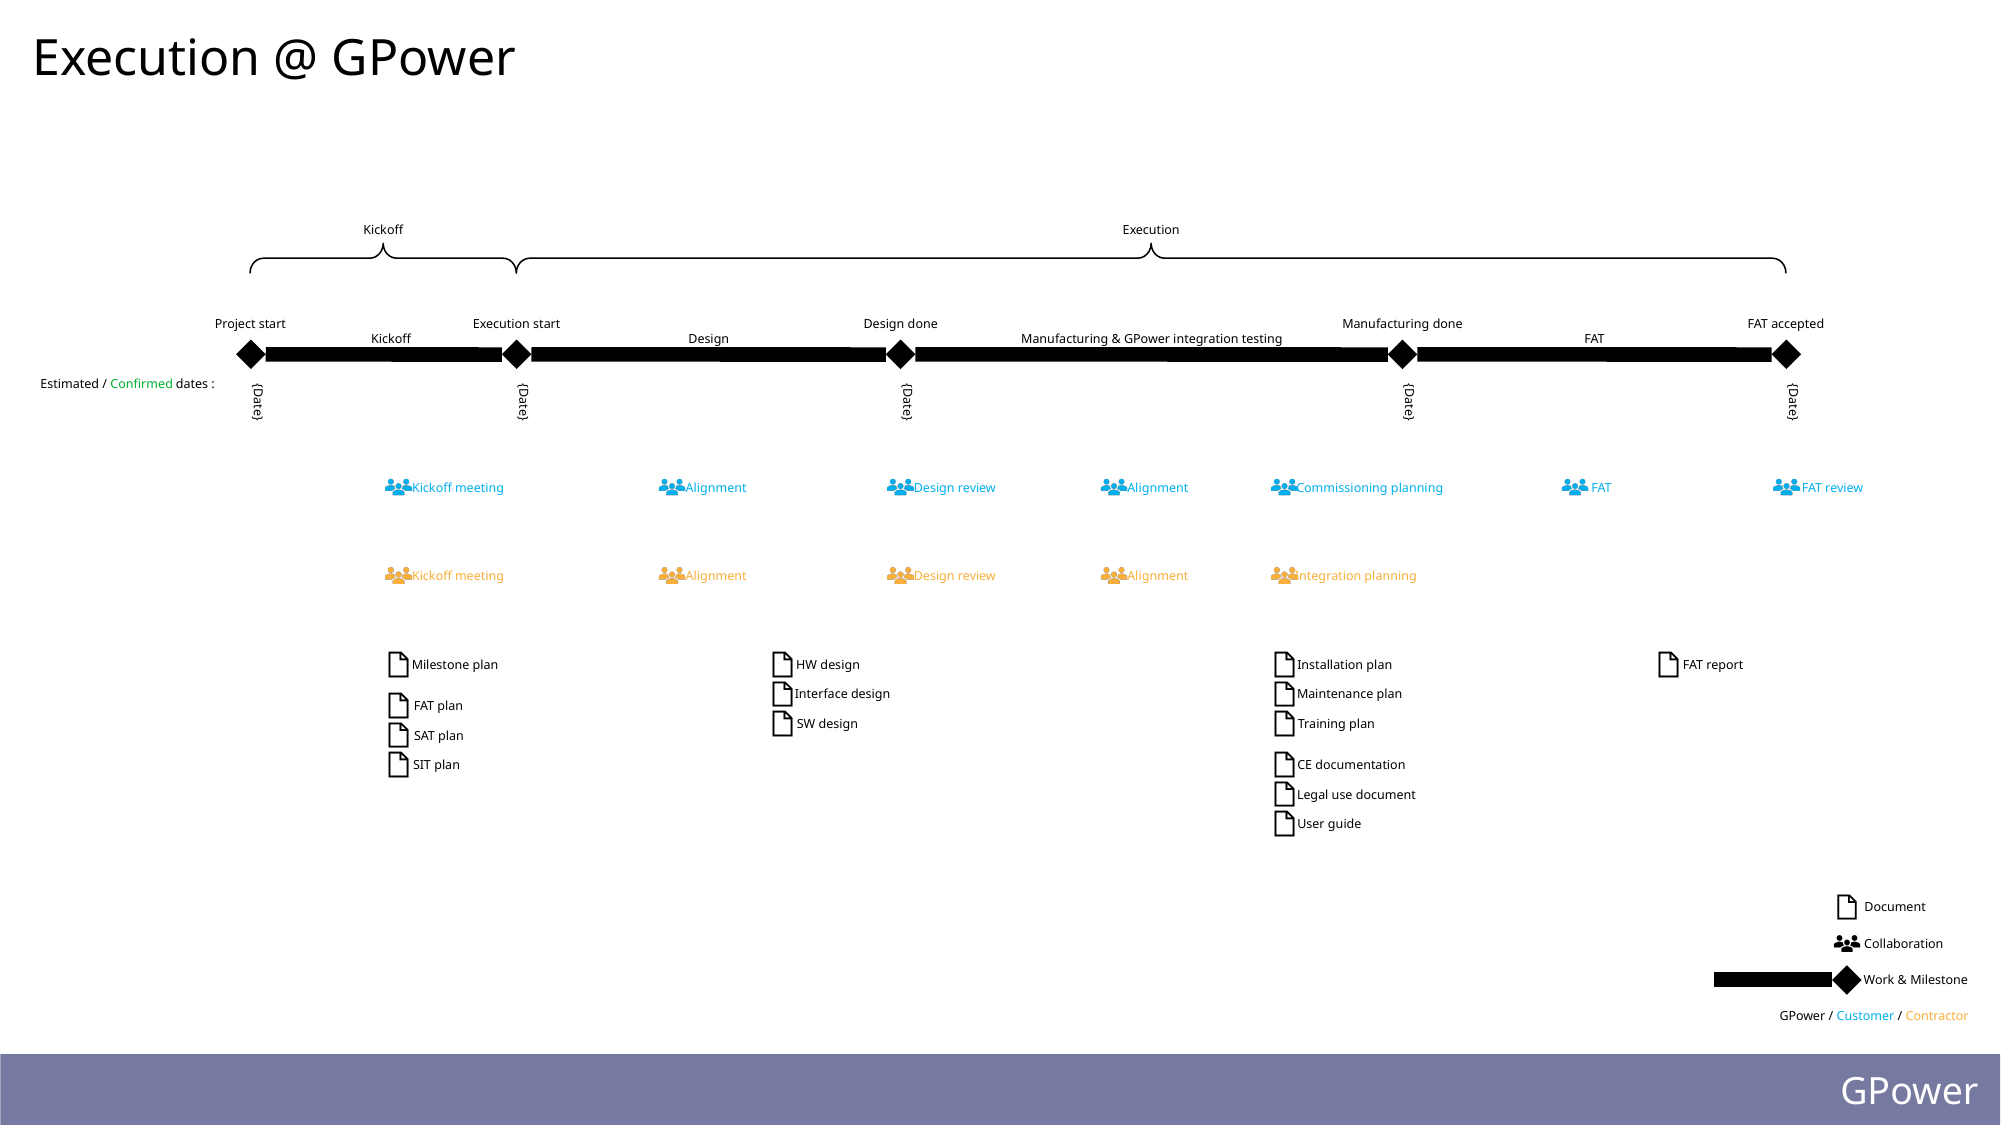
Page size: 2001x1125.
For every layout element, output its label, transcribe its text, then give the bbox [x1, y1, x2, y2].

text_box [767, 678, 904, 710]
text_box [1653, 649, 1759, 681]
picture [1832, 892, 1862, 922]
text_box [657, 560, 761, 592]
text_box {Date} [1379, 369, 1426, 419]
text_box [383, 560, 518, 592]
text_box {Date} [493, 369, 540, 419]
text_box Manufacturing done [1327, 308, 1478, 339]
text_box [1770, 339, 1803, 369]
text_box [383, 749, 476, 781]
text_box Execution start [458, 308, 576, 339]
picture [1832, 928, 1862, 959]
text_box FAT accepted [1732, 308, 1839, 339]
text_box [1386, 339, 1417, 369]
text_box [1269, 472, 1456, 503]
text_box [1098, 472, 1202, 503]
text_box {Date} [228, 369, 274, 419]
text_box Design [673, 323, 745, 347]
text_box [500, 339, 531, 369]
text_box [516, 245, 1787, 274]
text_box Estimated / Confirmed dates : [25, 369, 230, 399]
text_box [1269, 560, 1428, 592]
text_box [383, 690, 480, 719]
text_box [885, 560, 1010, 592]
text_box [1771, 472, 1879, 503]
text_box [1269, 708, 1389, 740]
text_box [249, 242, 518, 274]
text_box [1269, 649, 1406, 678]
text_box FAT [1569, 323, 1620, 353]
text_box Manufacturing & GPower integration testing [1006, 323, 1298, 347]
text_box Kickoff [356, 323, 426, 353]
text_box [657, 472, 761, 503]
text_box {Date} [877, 369, 924, 419]
text_box [235, 339, 267, 369]
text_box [1560, 472, 1629, 503]
text_box Kickoff [348, 214, 418, 245]
text_box Execution [1107, 214, 1195, 245]
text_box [767, 708, 873, 740]
text_box [884, 339, 917, 369]
picture [1871, 1013, 1880, 1020]
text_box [1269, 779, 1429, 811]
list Execution @ GPower [17, 17, 1983, 94]
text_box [1269, 678, 1416, 710]
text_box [767, 649, 874, 678]
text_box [383, 472, 518, 503]
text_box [1269, 819, 1375, 840]
text_box {Date} [1763, 369, 1810, 419]
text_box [383, 649, 512, 681]
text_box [1269, 749, 1419, 781]
text_box Design done [848, 308, 953, 339]
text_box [1098, 560, 1202, 592]
text_box Project start [200, 308, 301, 339]
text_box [885, 472, 1010, 503]
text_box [383, 720, 480, 751]
